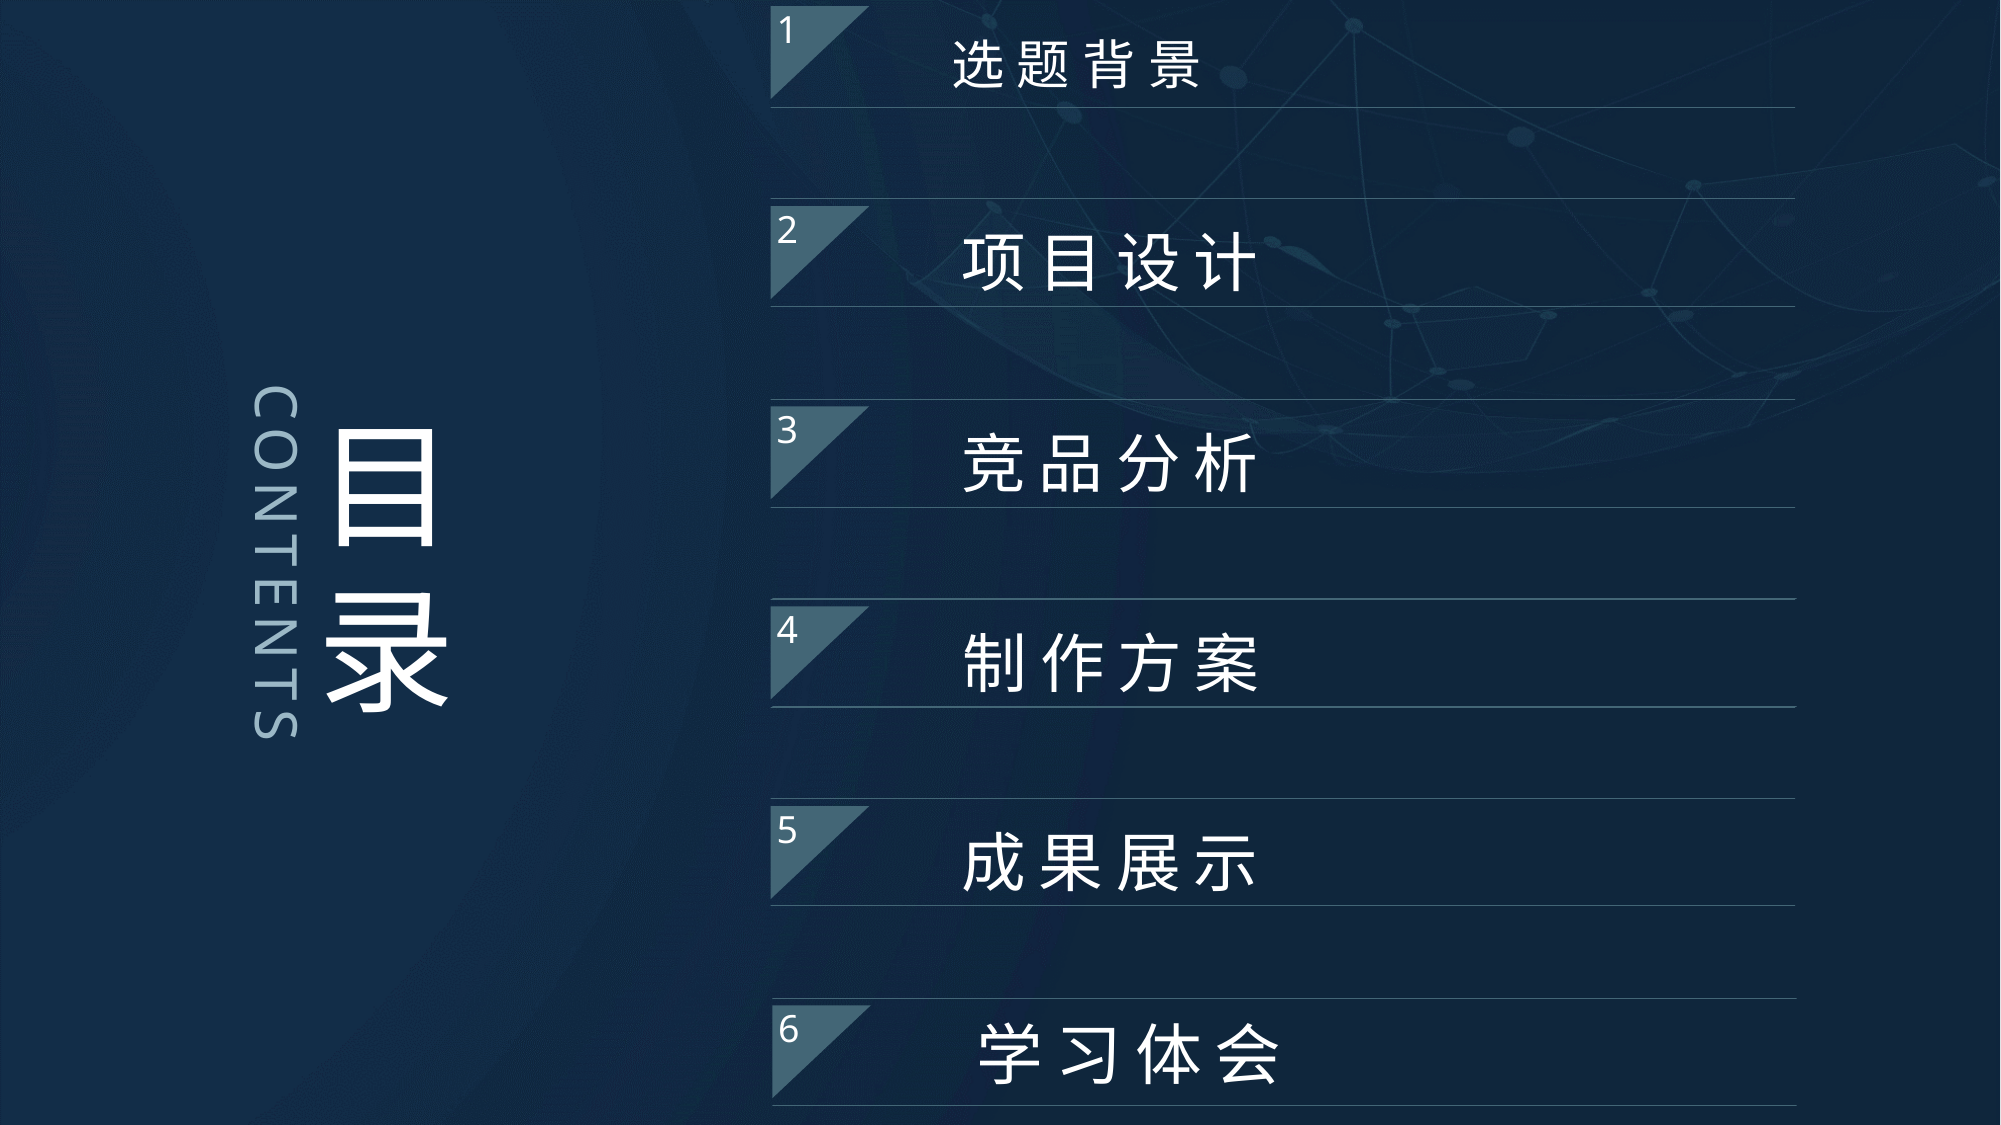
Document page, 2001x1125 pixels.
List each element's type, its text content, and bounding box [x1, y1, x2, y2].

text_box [770, 0, 1796, 708]
text_box CONTENTS [236, 259, 321, 866]
picture [0, 0, 2001, 1125]
text_box 5 [769, 805, 872, 902]
text_box 学习体会 [772, 1005, 1795, 1101]
text_box 目 录 [321, 337, 504, 790]
